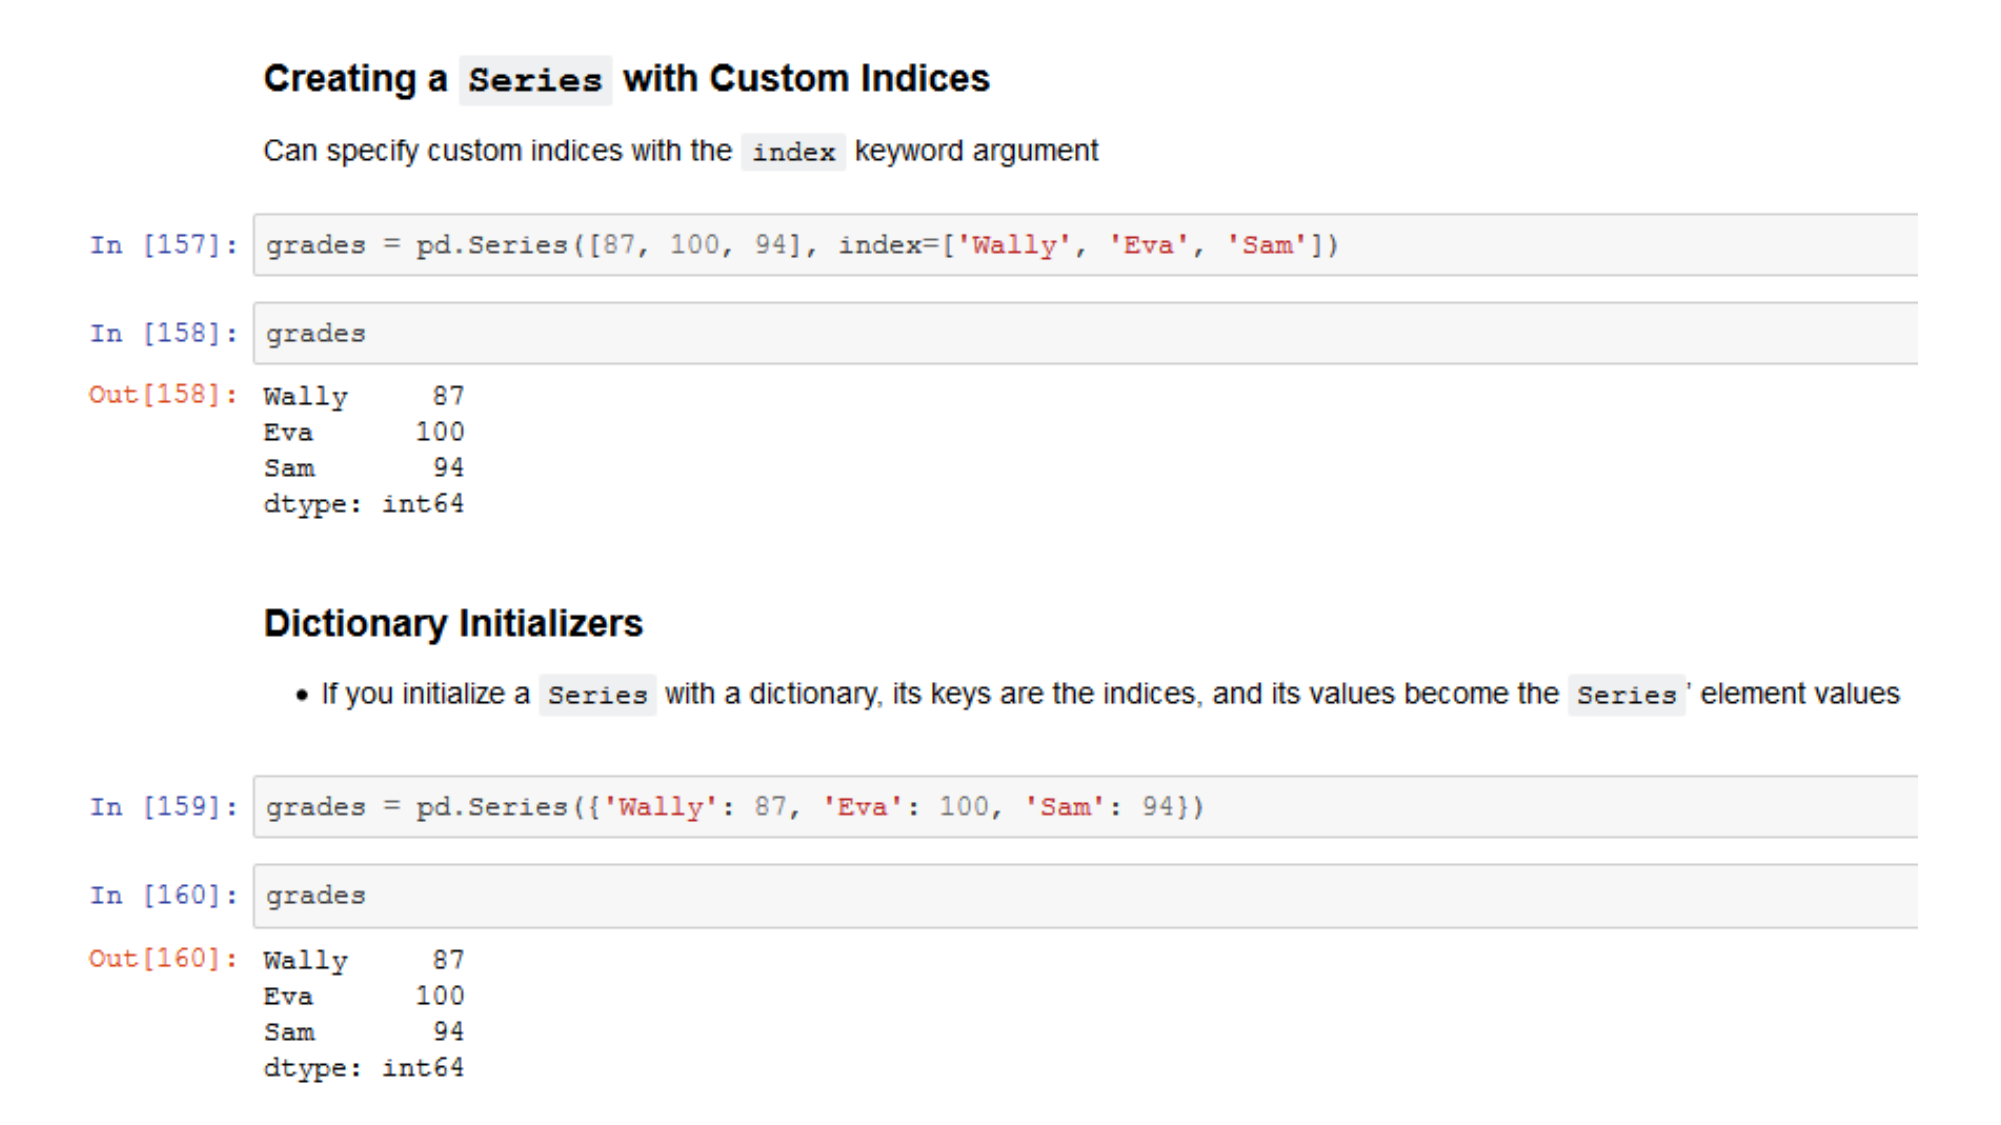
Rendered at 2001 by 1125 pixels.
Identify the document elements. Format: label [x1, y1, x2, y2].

list [64, 37, 1918, 1104]
